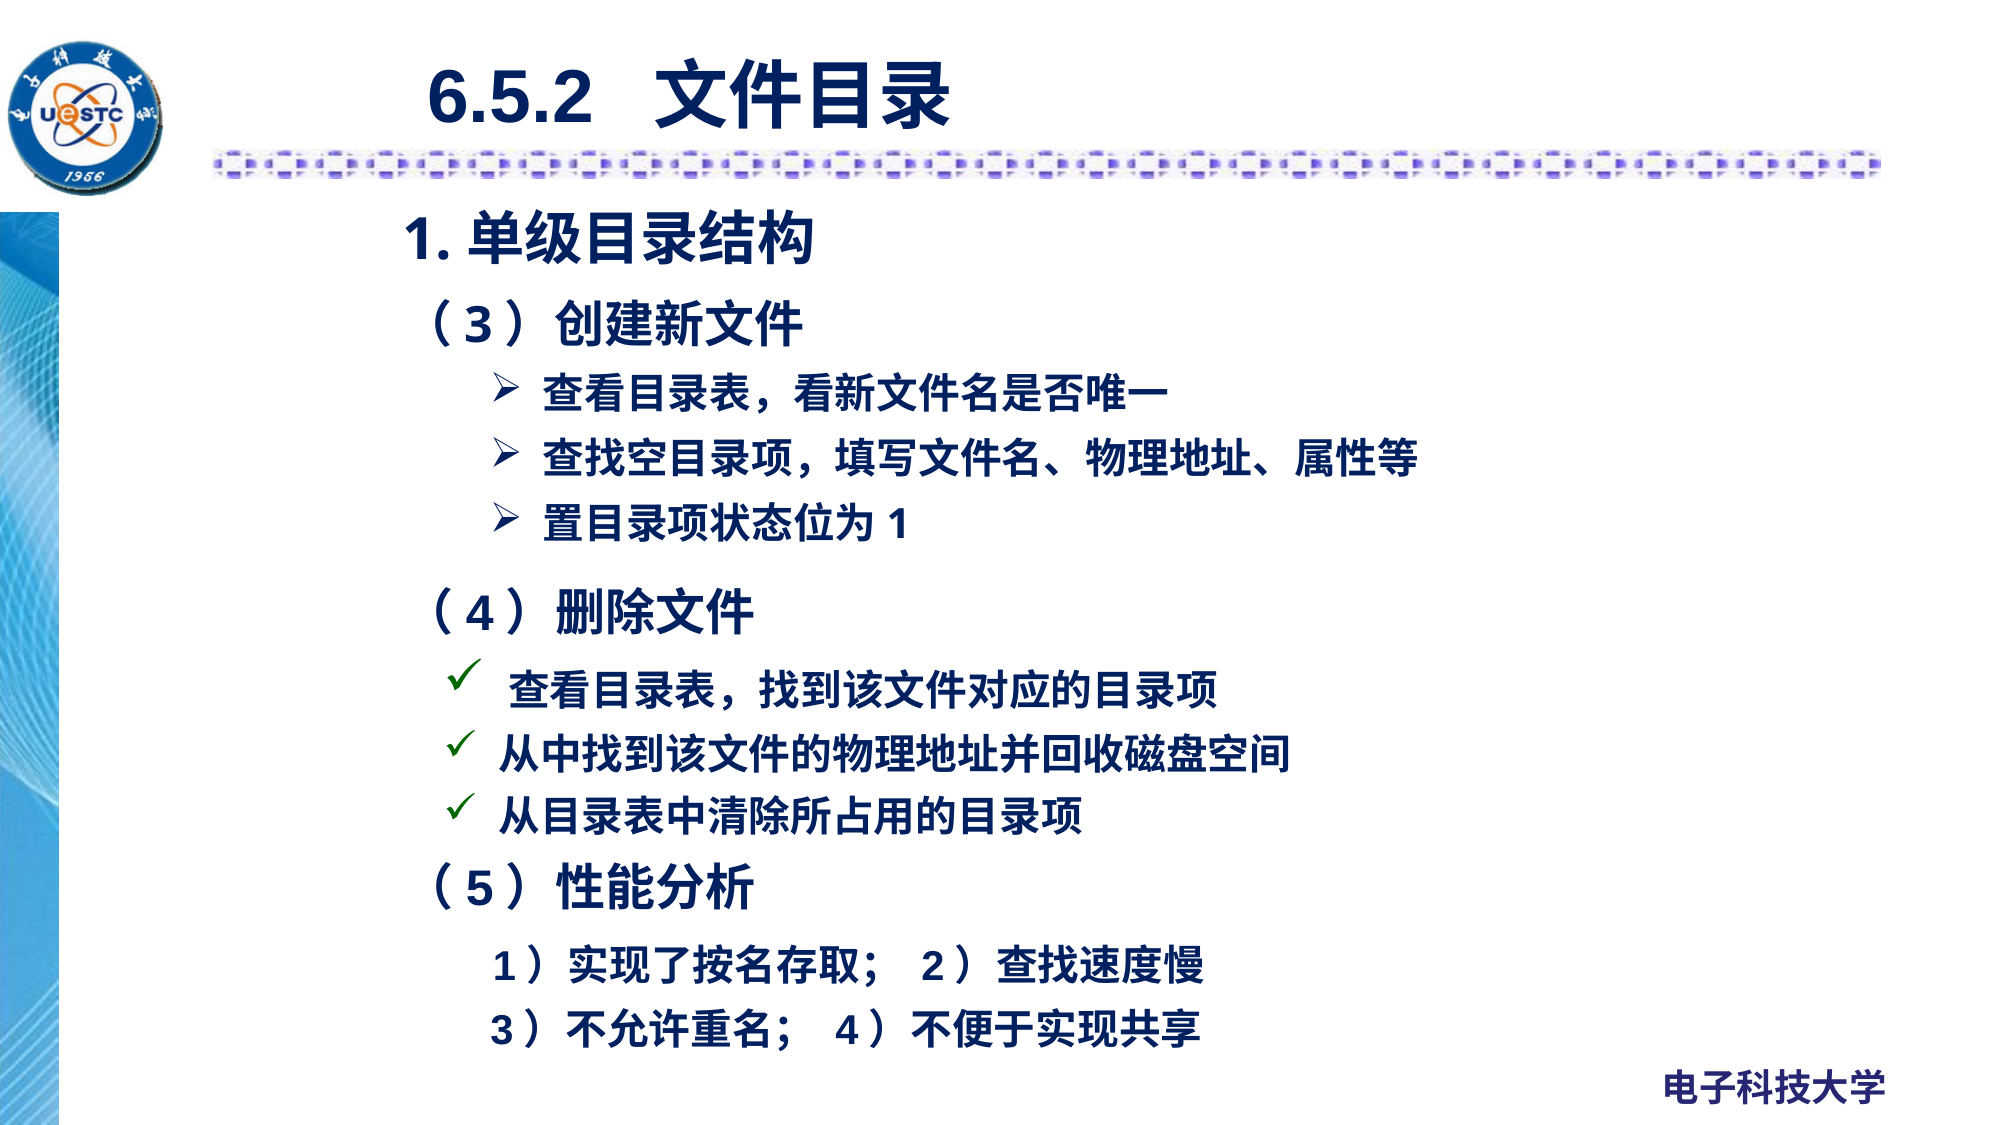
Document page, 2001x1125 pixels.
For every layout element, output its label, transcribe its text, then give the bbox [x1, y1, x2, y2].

picture [7, 30, 163, 197]
picture [0, 212, 59, 1125]
title 6.5.2 文件目录 [412, 50, 1675, 275]
text_box 1.单级目录结构 （3）创建新文件 查看目录表，看新文件名是否唯一 查找空目录项，填写文件名、物理地址、属性等 置目录项状态位为1 [387, 149, 1612, 555]
picture [212, 149, 387, 179]
picture [1675, 149, 1881, 179]
text_box （4）删除文件 查看目录表，找到该文件对应的目录项 从中找到该文件的物理地址并回收磁盘空间 从目录表中清除所占用的目录项 （5）性能分析 1）实现了按名存取； 2）查找速度慢 3）不允许重名； 4）不便于实现共享 [389, 557, 1777, 1061]
